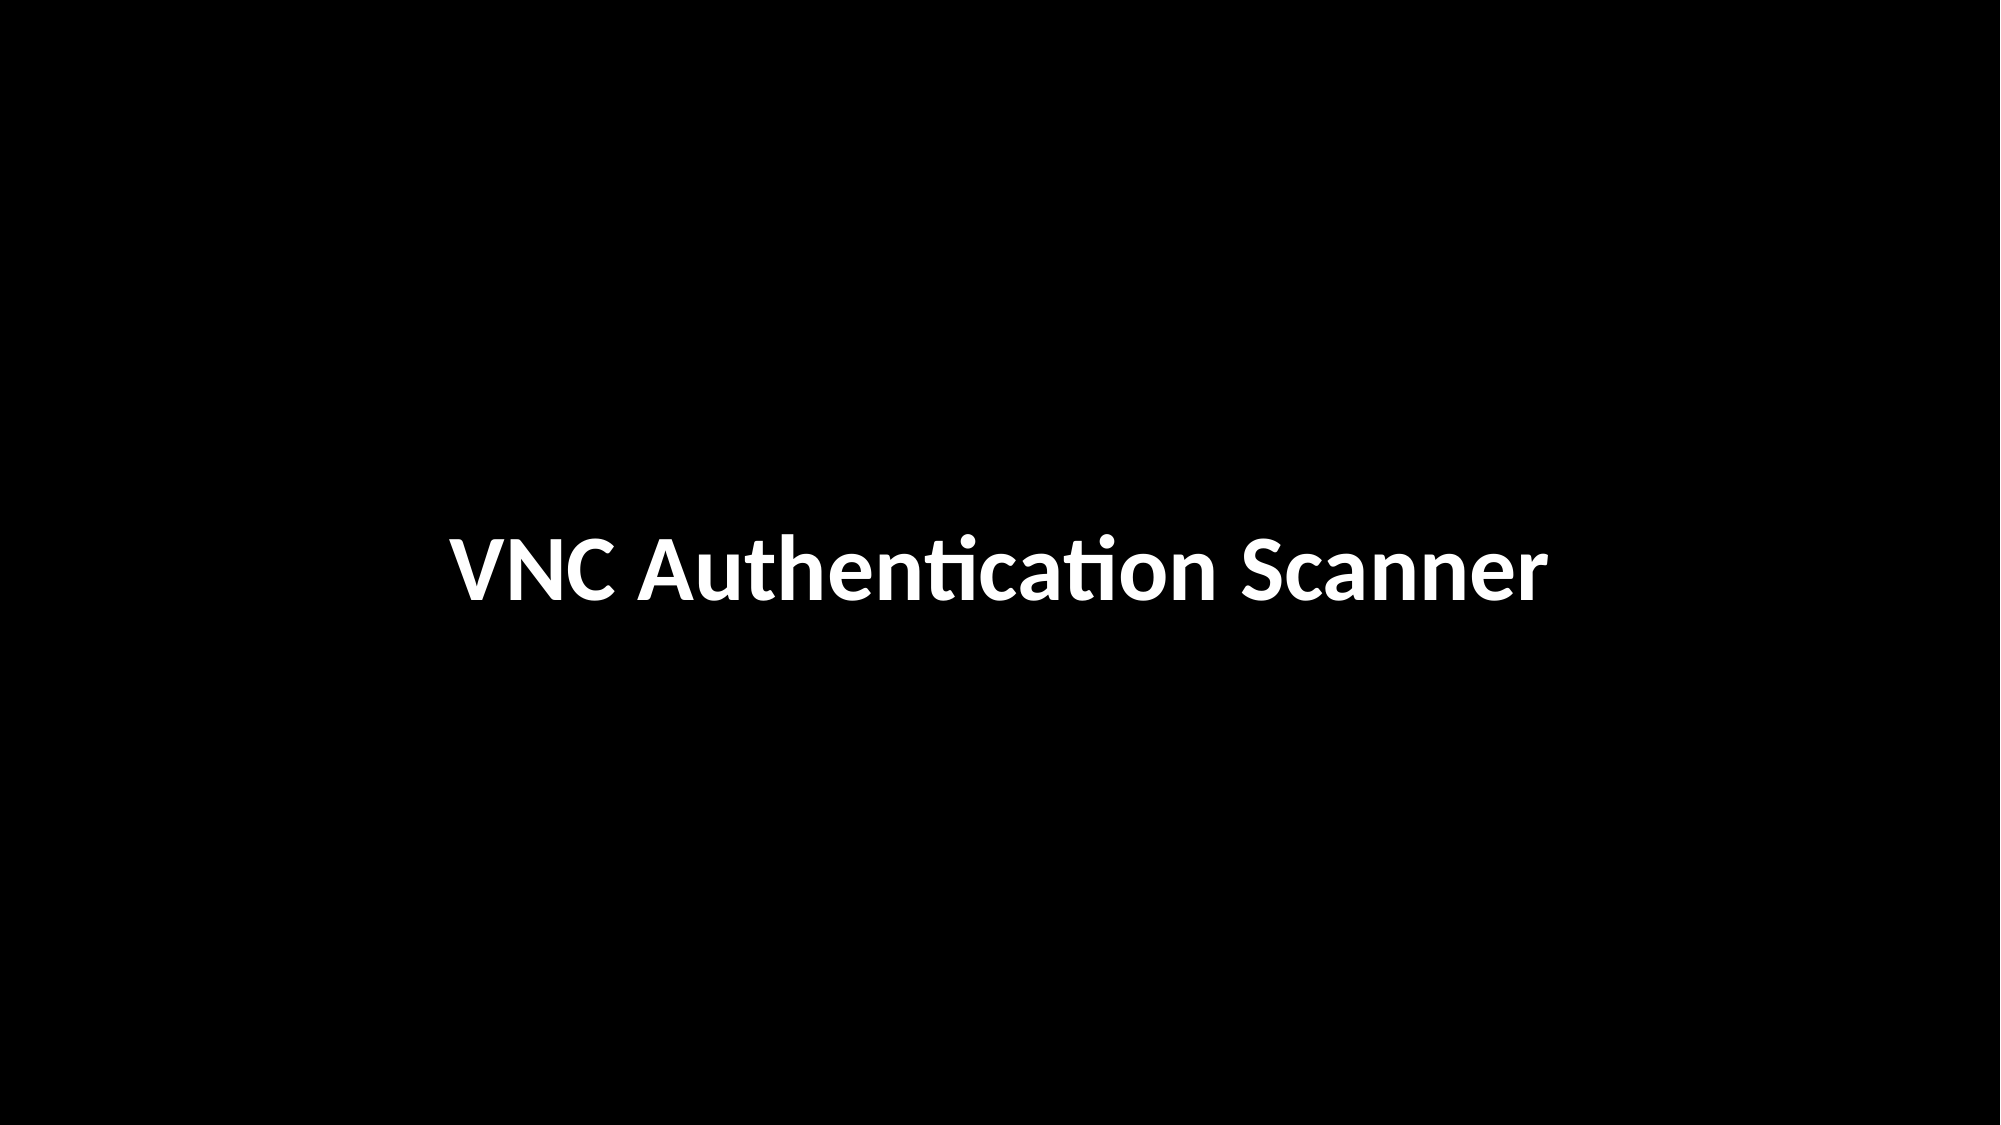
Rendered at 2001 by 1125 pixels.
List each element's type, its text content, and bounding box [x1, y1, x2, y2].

text_box VNC Authentication Scanner [0, 0, 2000, 1125]
